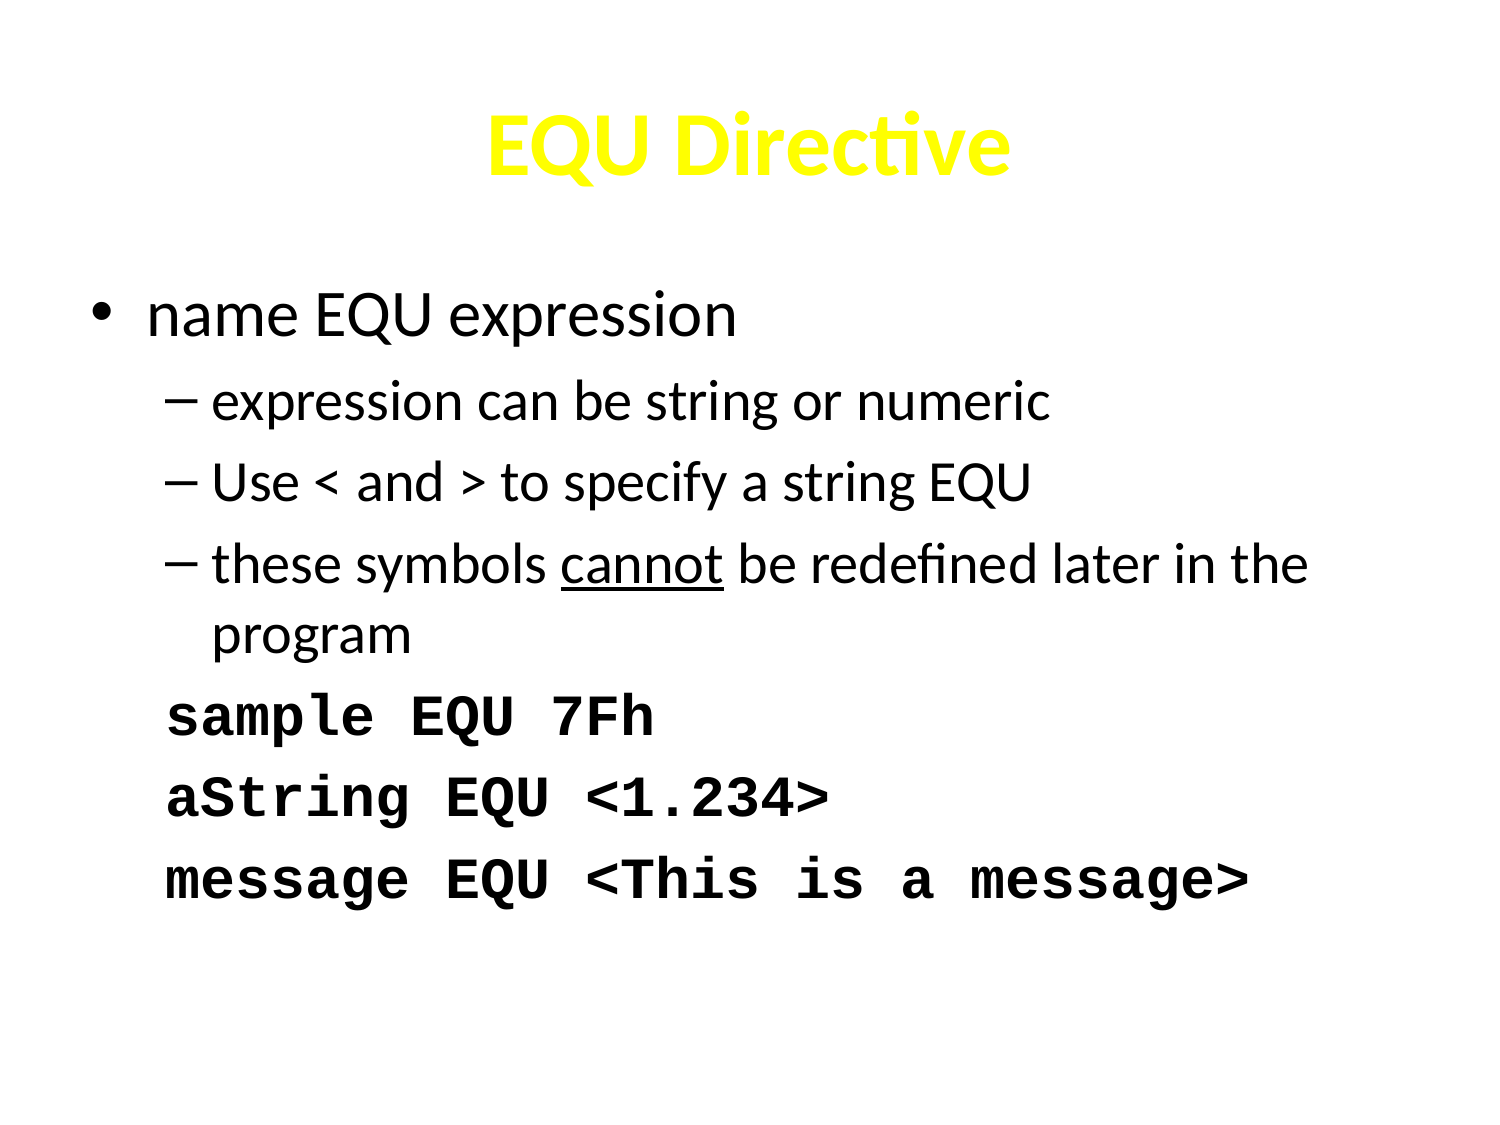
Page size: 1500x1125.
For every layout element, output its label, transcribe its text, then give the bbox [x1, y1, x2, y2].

title EQU Directive [75, 45, 1425, 233]
list name EQU expression expression can be string or numeric Use < and > to specify a string EQU these symbols cannot be redefined later in the program sample EQU 7Fh aString EQU <1.234> message EQU <This is a message> [75, 262, 1425, 1005]
